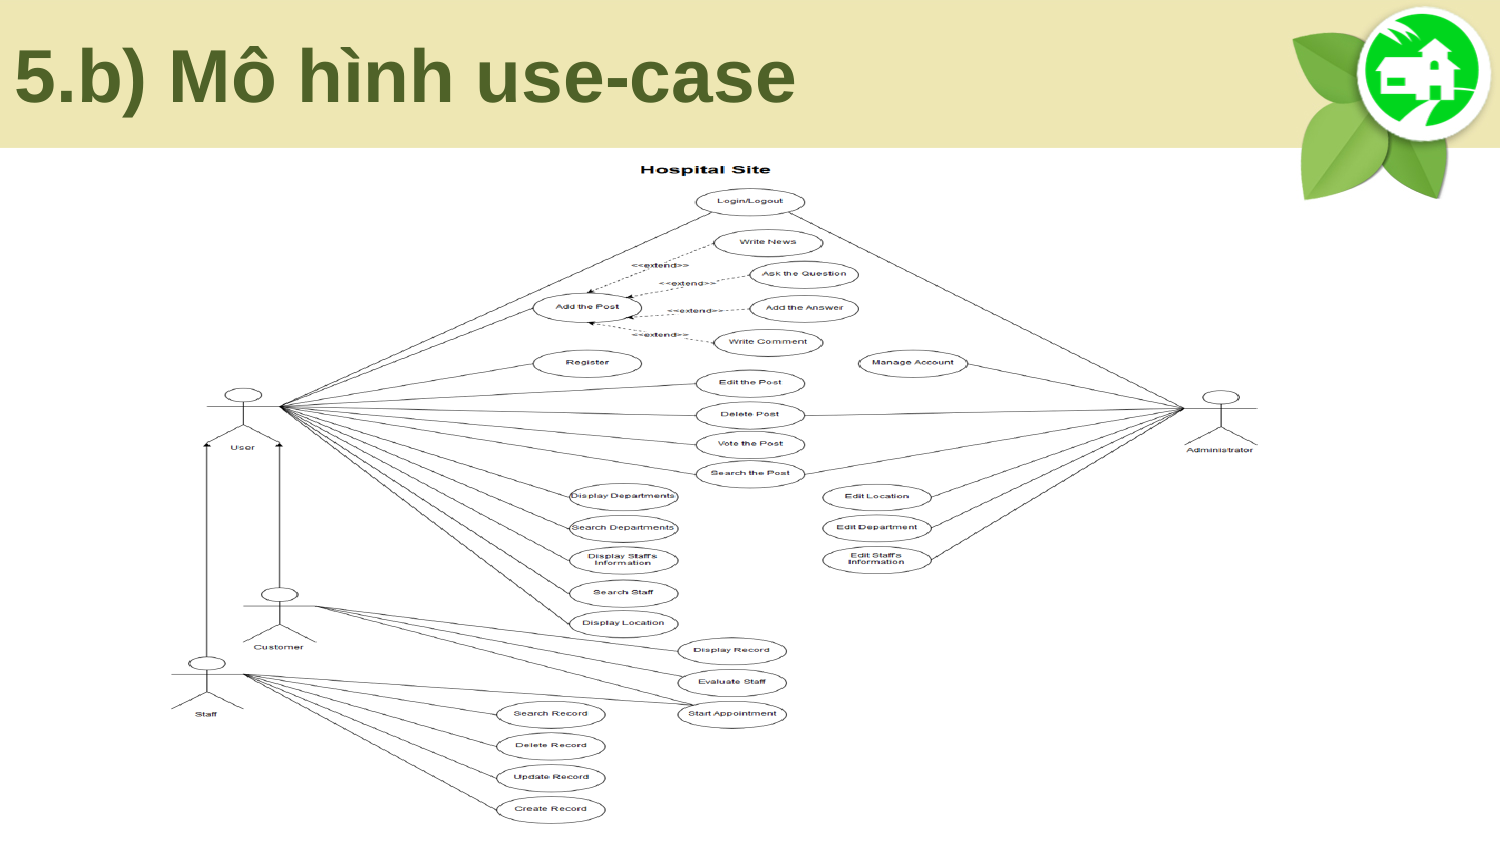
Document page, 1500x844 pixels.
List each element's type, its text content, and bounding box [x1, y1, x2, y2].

title 5.b) Mô hình use-case [0, 0, 1500, 146]
picture [0, 146, 1500, 844]
picture [1348, 7, 1496, 133]
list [170, 161, 1259, 824]
